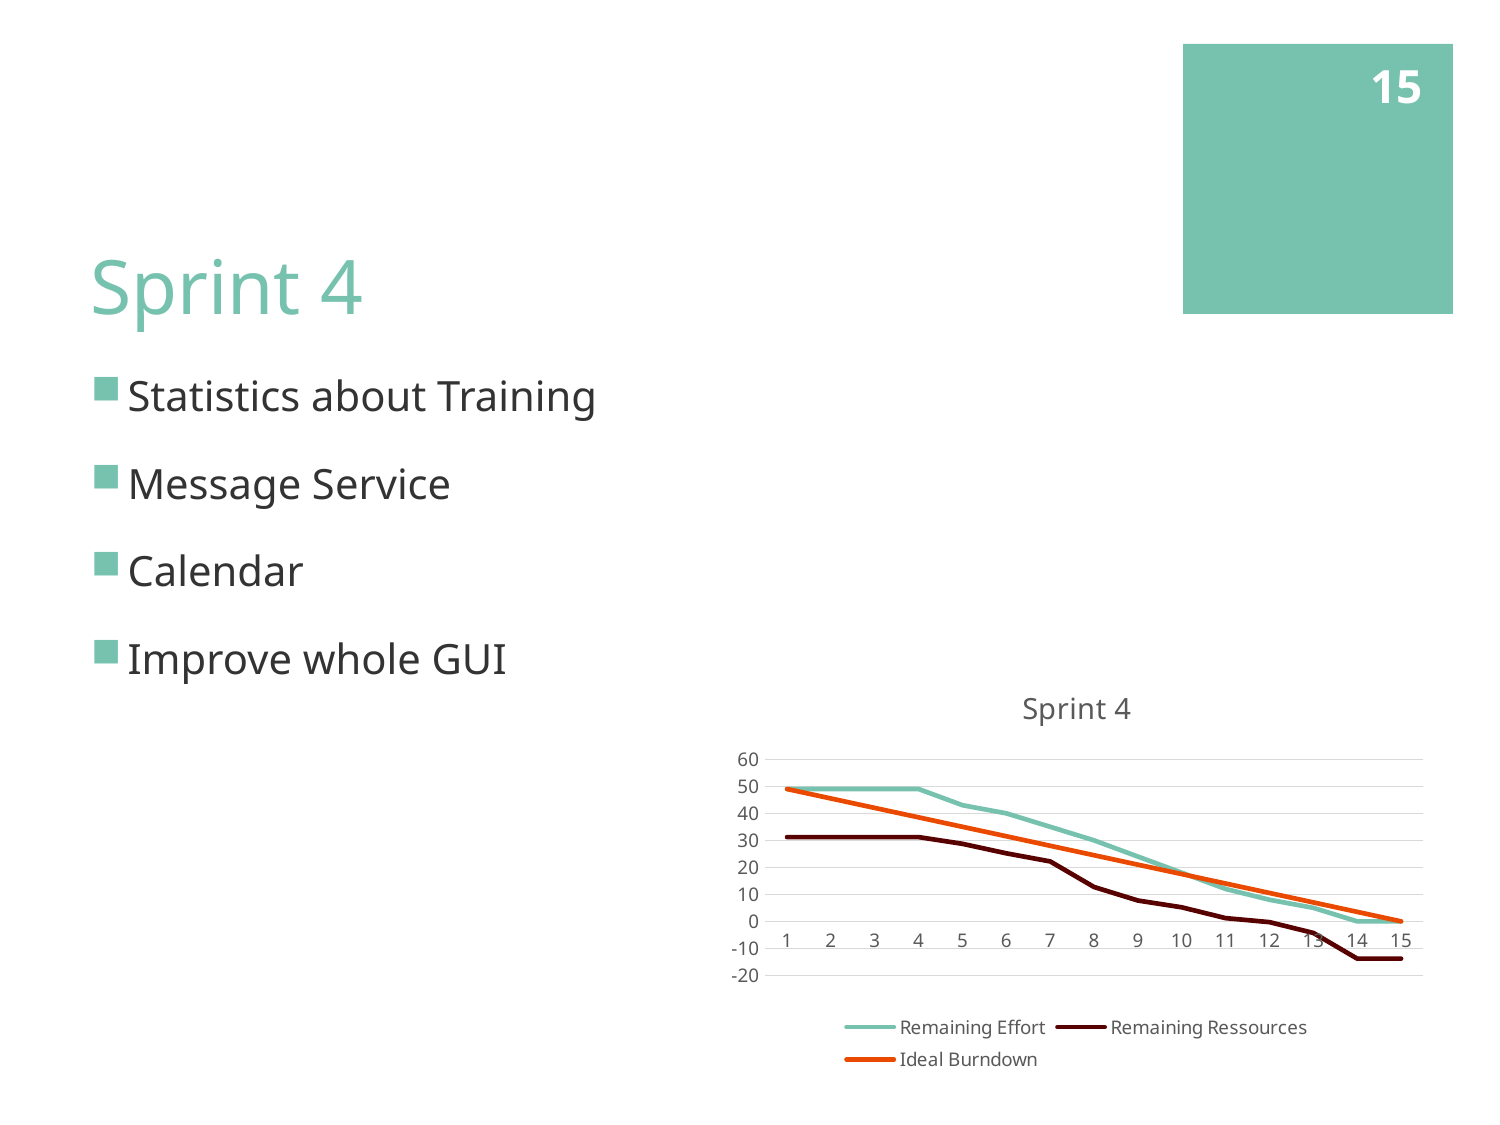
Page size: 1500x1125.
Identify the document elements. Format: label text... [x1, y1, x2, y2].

title Sprint 4 [75, 149, 1143, 338]
chart [716, 662, 1438, 1080]
slide_number 15 [1354, 59, 1438, 120]
list Statistics about Training Message Service Calendar Improve whole GUI [75, 362, 1143, 1005]
